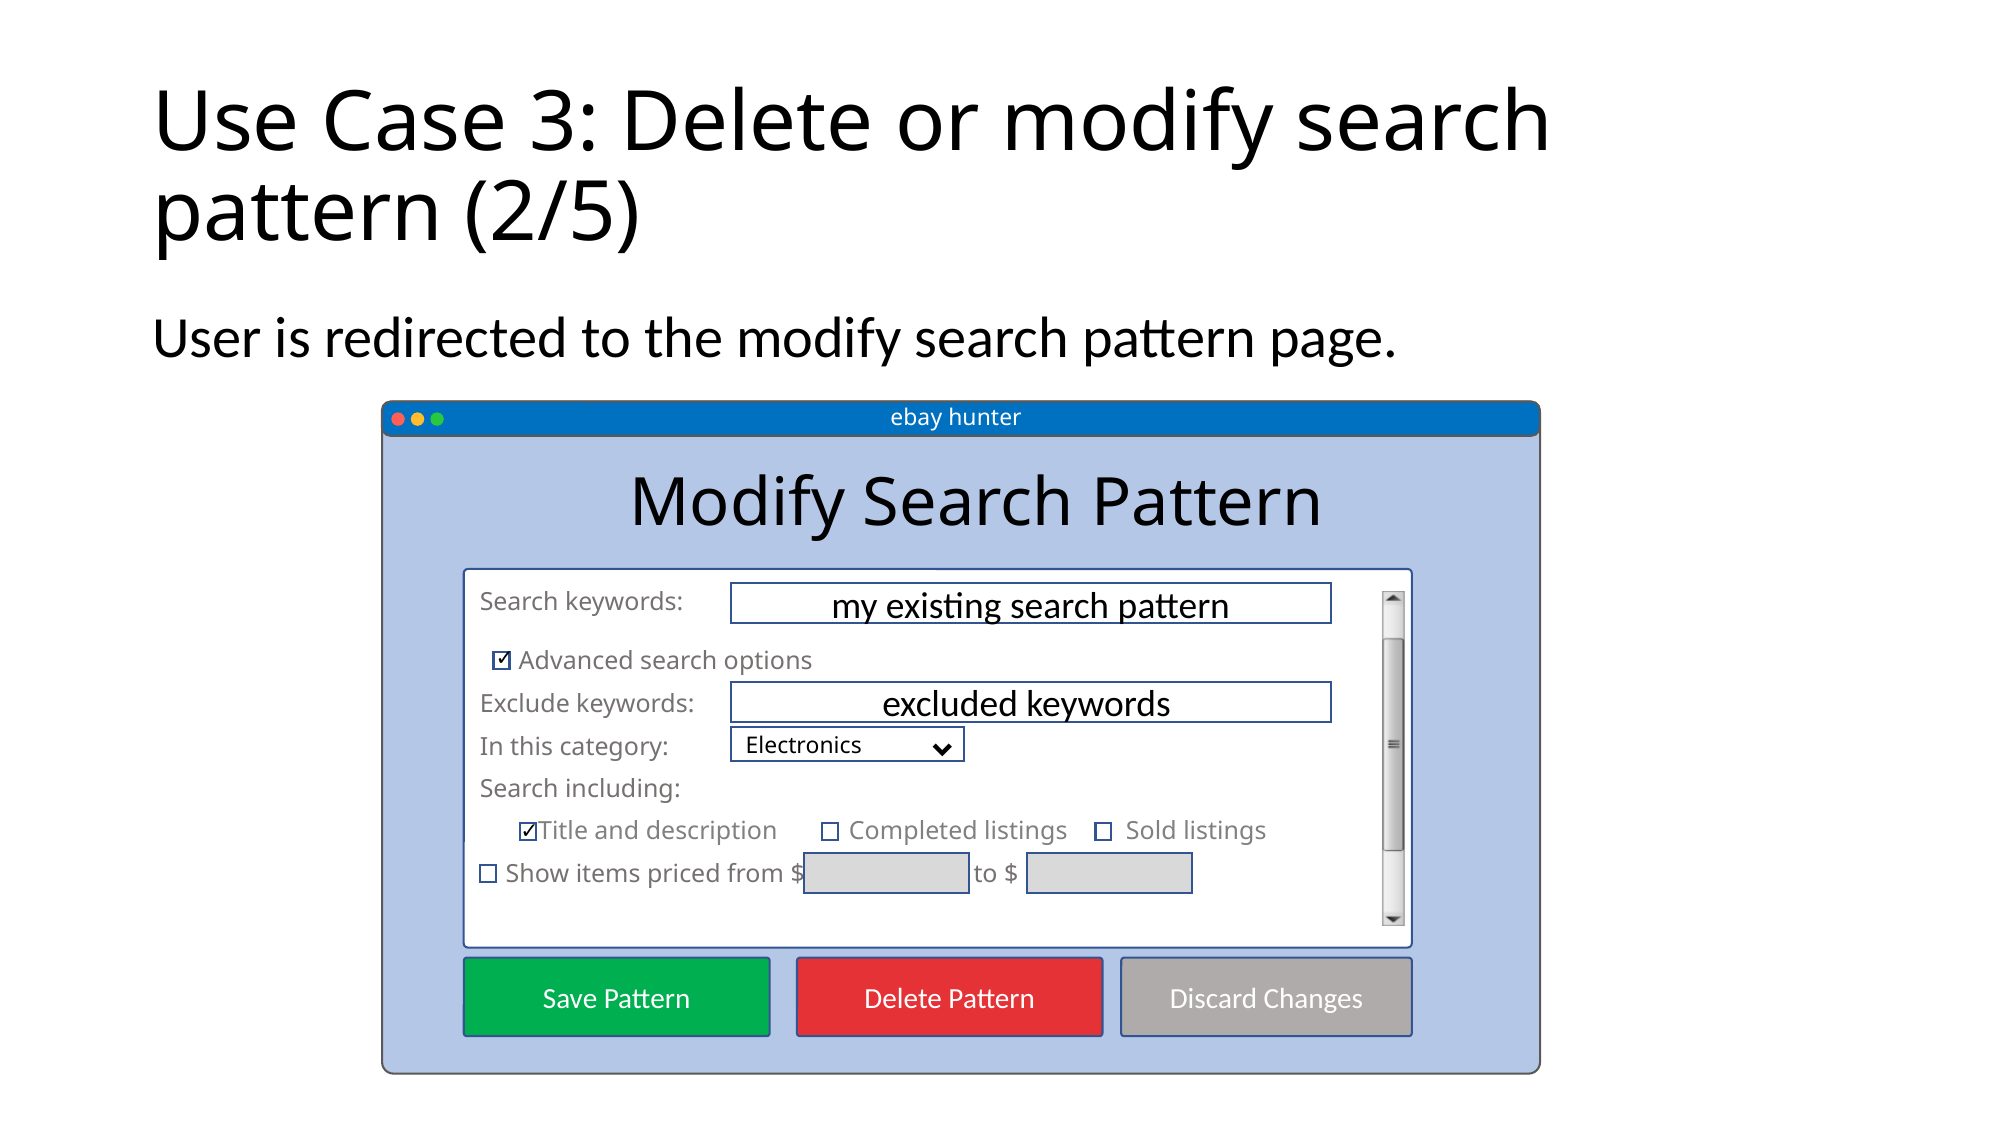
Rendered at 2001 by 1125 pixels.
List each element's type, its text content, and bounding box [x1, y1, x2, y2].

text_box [381, 395, 1541, 1074]
list User is redirected to the modify search pattern page. [137, 299, 1863, 386]
title Use Case 3: Delete or modify search pattern (2/5) [137, 59, 1863, 278]
